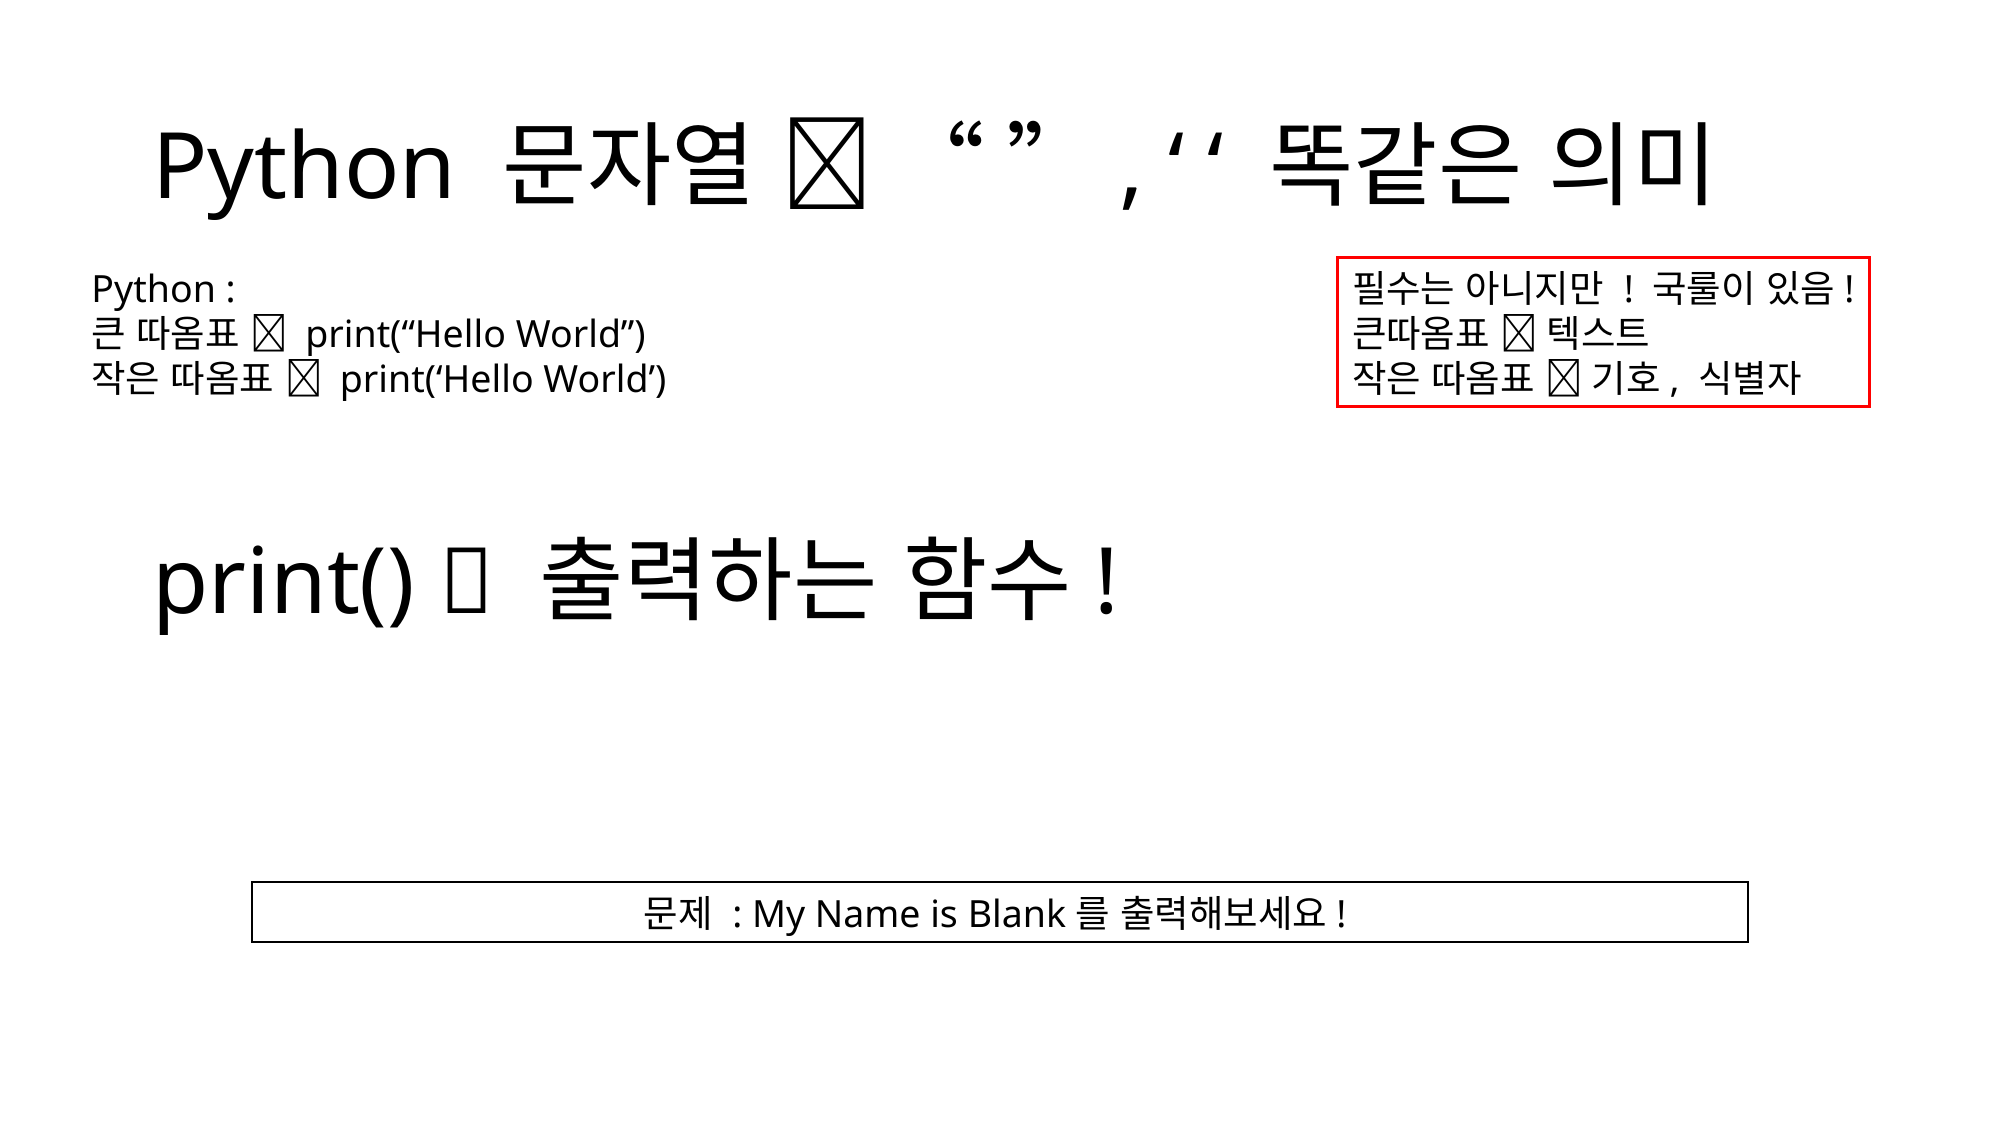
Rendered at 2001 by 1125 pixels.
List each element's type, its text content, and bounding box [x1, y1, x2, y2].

text_box 필수는 아니지만 ! 국룰이 있음! 큰따옴표  텍스트 작은 따옴표  기호, 식별자 [1336, 256, 1870, 408]
text_box print()  출력하는 함수! [137, 474, 1863, 693]
text_box Python : 큰 따옴표  print(“Hello World”) 작은 따옴표  print(‘Hello World’) [76, 257, 682, 407]
title Python 문자열  “ ”, ‘ ‘ 똑같은 의미 [137, 59, 1863, 278]
text_box 문제 : My Name is Blank를 출력해보세요! [251, 881, 1749, 943]
